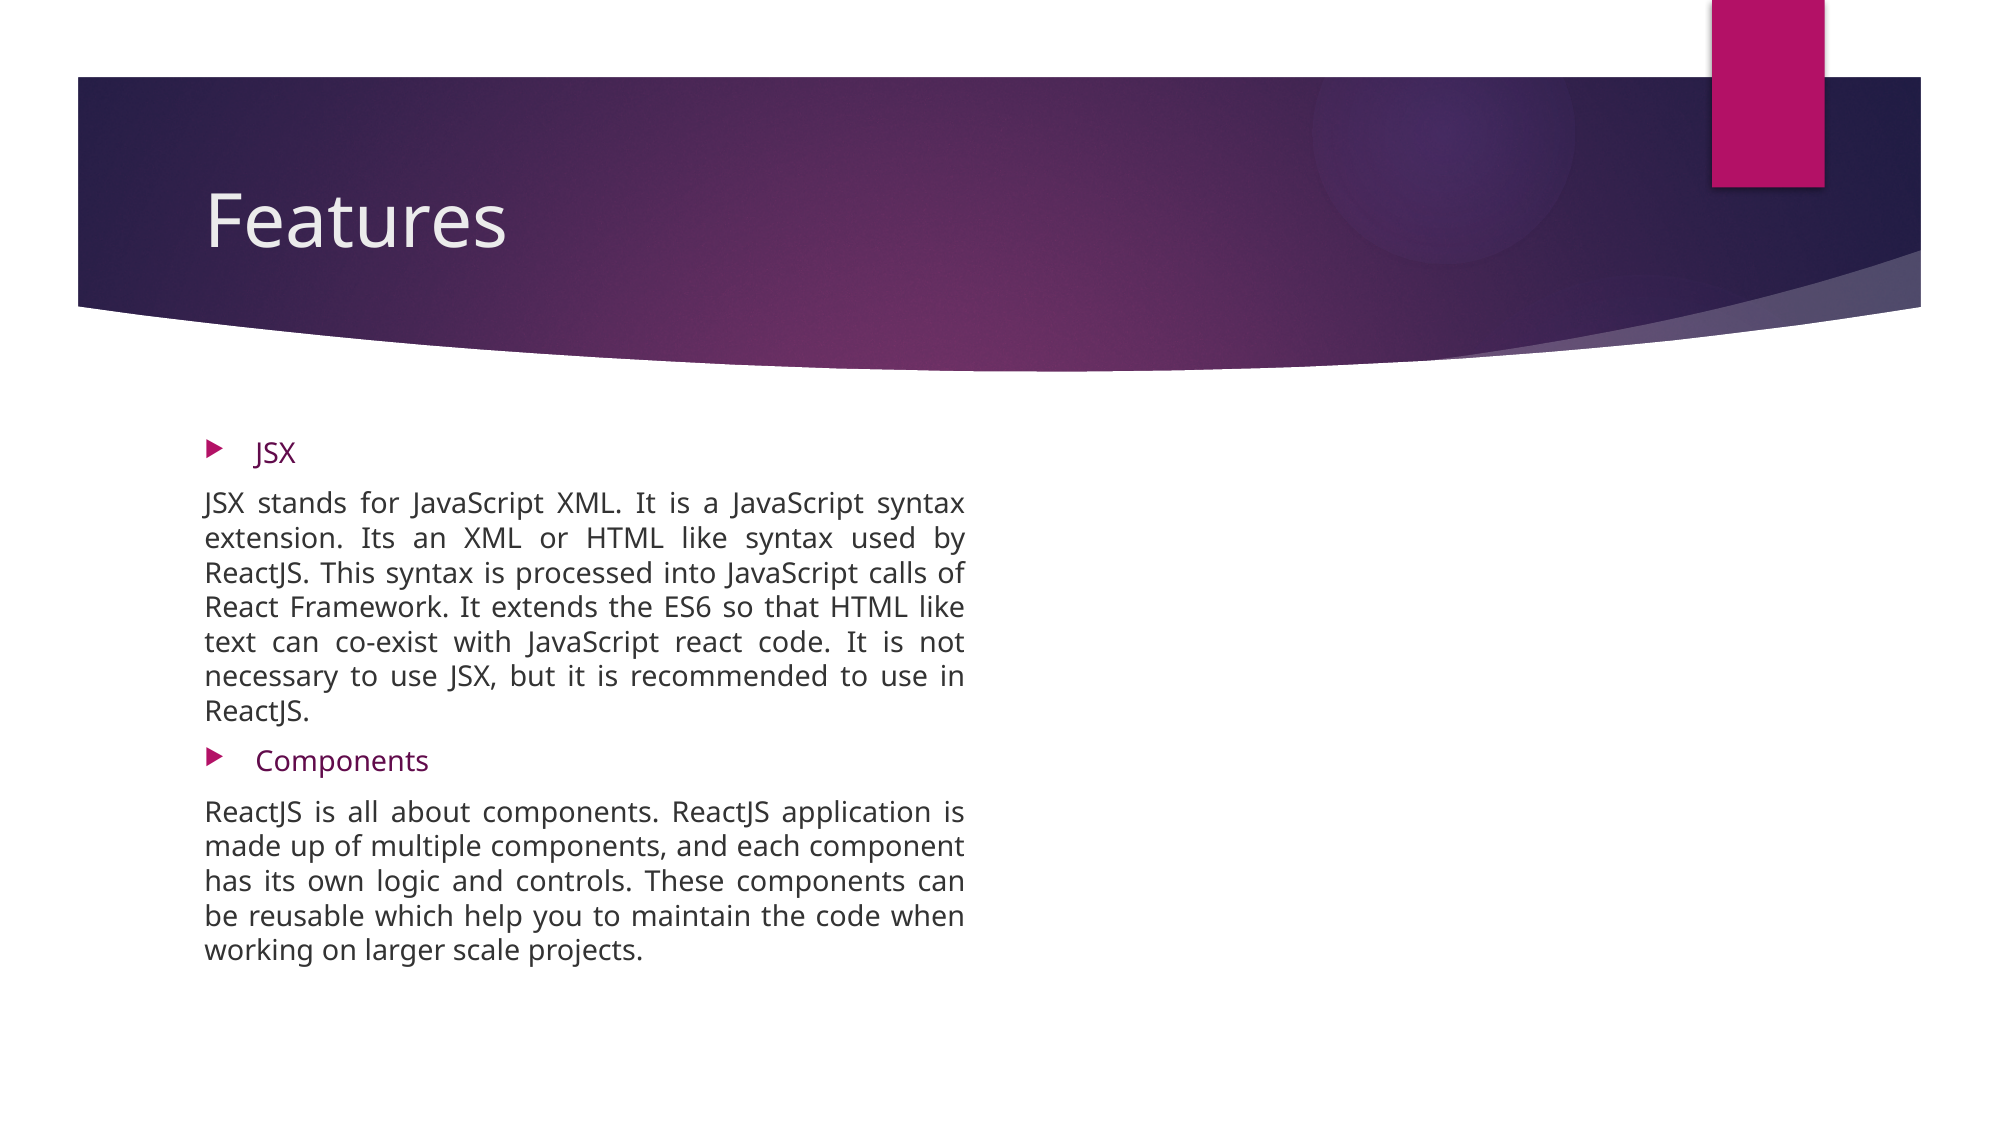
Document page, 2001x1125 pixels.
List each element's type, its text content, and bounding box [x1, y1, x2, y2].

list JSX JSX stands for JavaScript XML. It is a JavaScript syntax extension. Its an XML or HTML like syntax used by ReactJS. This syntax is processed into JavaScript calls of React Framework. It extends the ES6 so that HTML like text can co-exist with JavaScript react code. It is not necessary to use JSX, but it is recommended to use in ReactJS. Components ReactJS is all about components. ReactJS application is made up of multiple components, and each component has its own logic and controls. These components can be reusable which help you to maintain the code when working on larger scale projects. [189, 427, 981, 988]
title Features [189, 159, 1627, 276]
